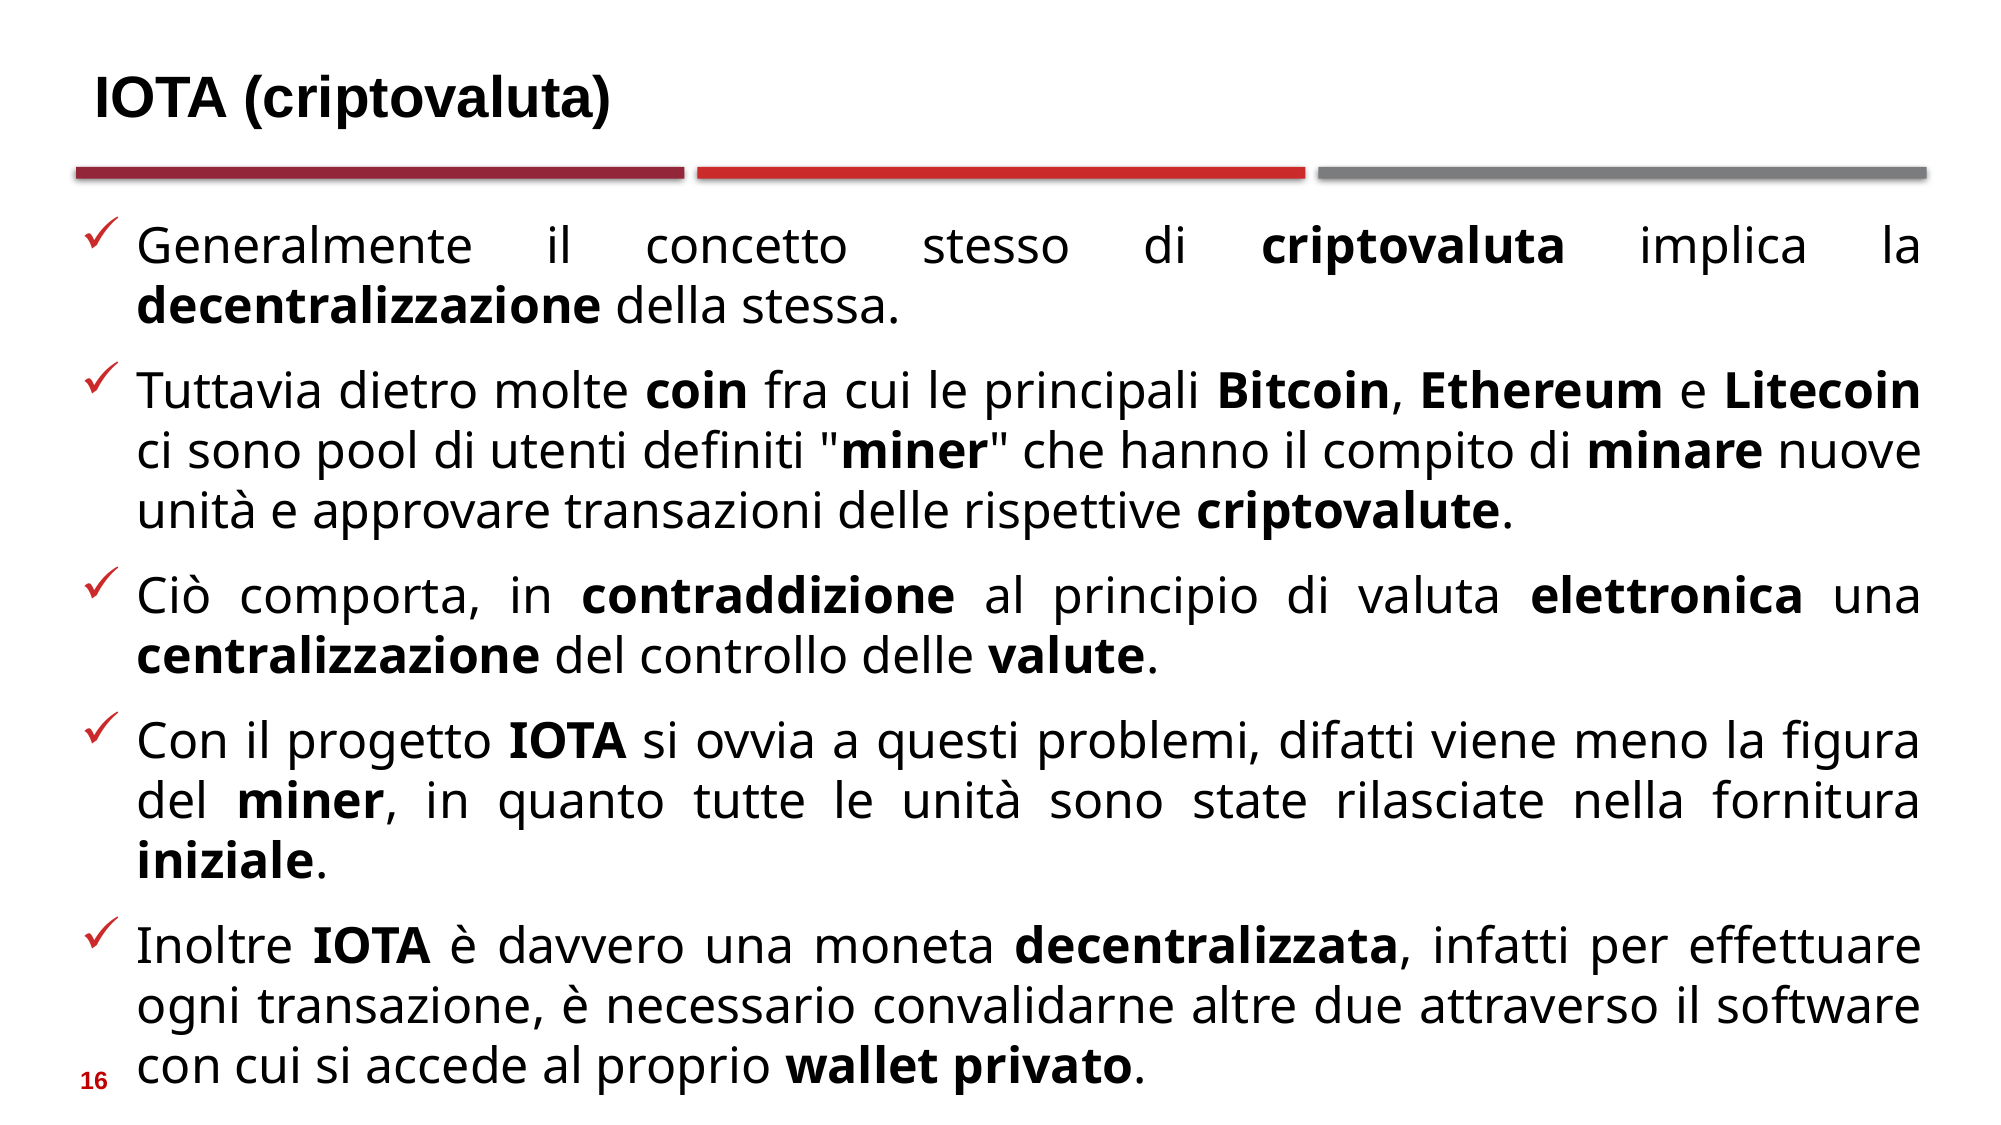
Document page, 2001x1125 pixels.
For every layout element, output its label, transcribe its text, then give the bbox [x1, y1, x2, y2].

list Generalmente il concetto stesso di criptovaluta implica la decentralizzazione della stessa. Tuttavia dietro molte coin fra cui le principali Bitcoin, Ethereum e Litecoin ci sono pool di utenti definiti "miner" che hanno il compito di minare nuove unità e approvare transazioni delle rispettive criptovalute. Ciò comporta, in contraddizione al principio di valuta elettronica una centralizzazione del controllo delle valute. Con il progetto IOTA si ovvia a questi problemi, difatti viene meno la figura del miner, in quanto tutte le unità sono state rilasciate nella fornitura iniziale. Inoltre IOTA è davvero una moneta decentralizzata, infatti per effettuare ogni transazione, è necessario convalidarne altre due attraverso il software con cui si accede al proprio wallet privato. [80, 213, 1923, 935]
title IOTA (criptovaluta) [94, 4, 1943, 192]
slide_number 16 [53, 1049, 136, 1110]
